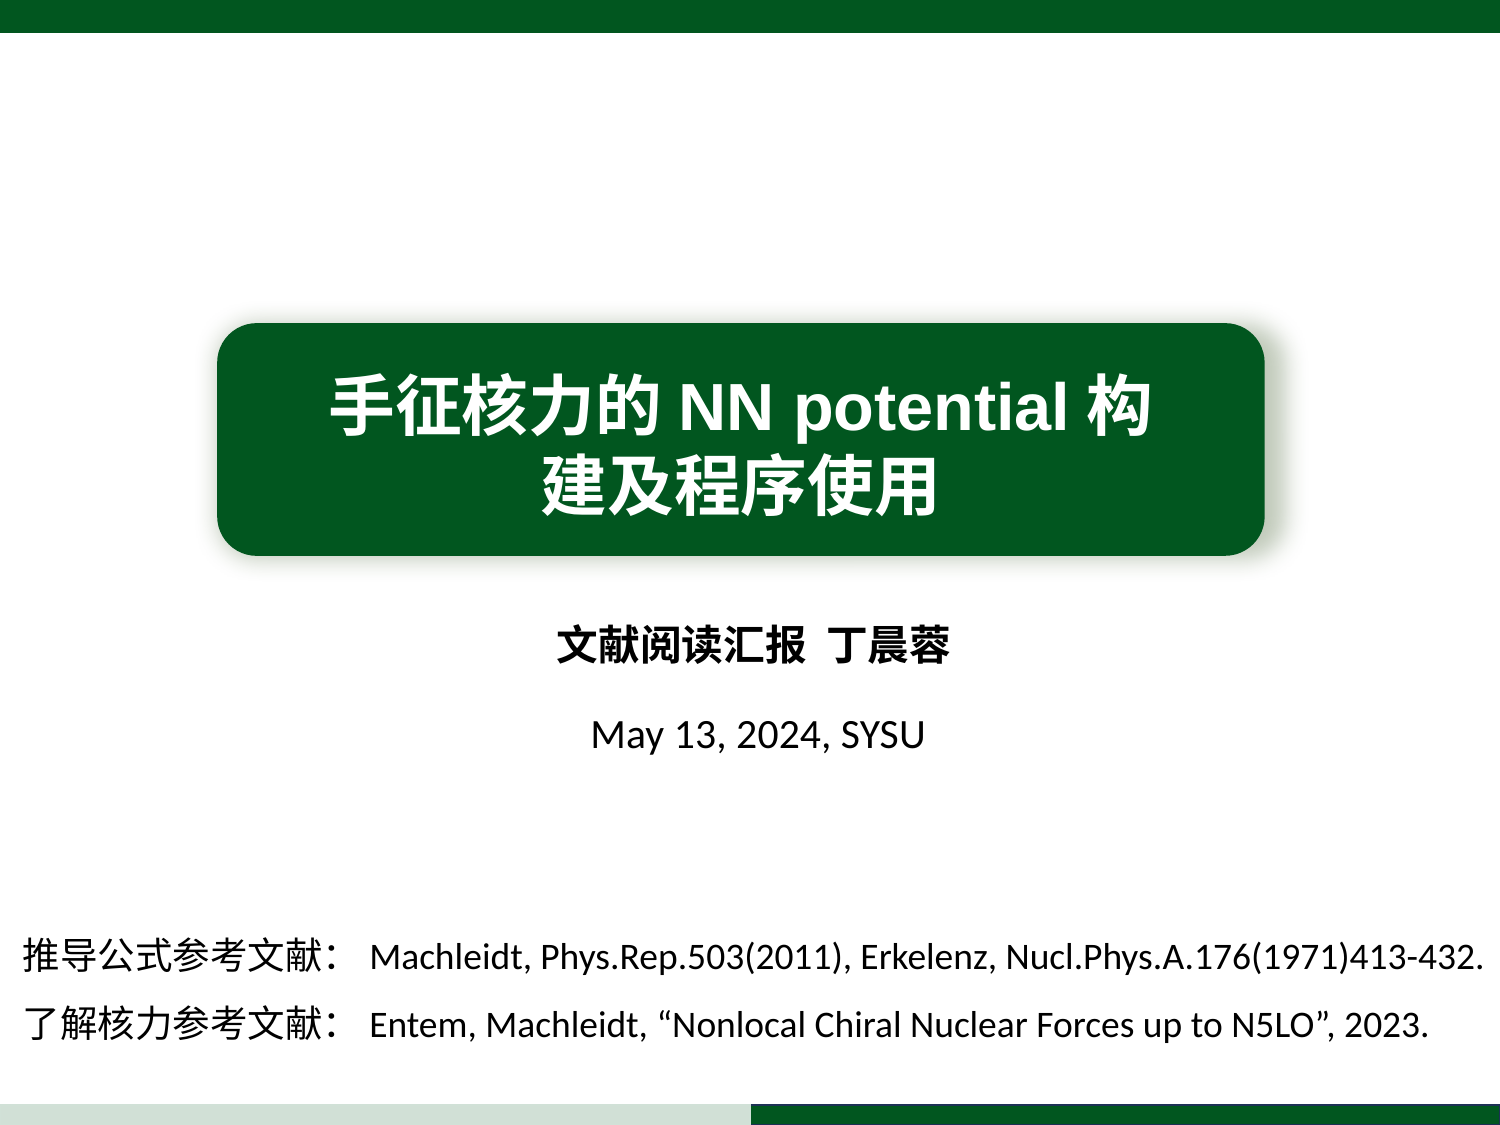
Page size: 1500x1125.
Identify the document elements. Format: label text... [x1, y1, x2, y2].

text_box [751, 1104, 1500, 1125]
text_box 手征核力的NN potential构建及程序使用 [294, 356, 1188, 532]
text_box [0, 0, 1500, 33]
text_box May 13, 2024, SYSU [401, 699, 1115, 764]
text_box 文献阅读汇报 丁晨蓉 [541, 611, 975, 677]
text_box [217, 323, 1265, 556]
text_box 推导公式参考文献：Machleidt, Phys.Rep.503(2011), Erkelenz, Nucl.Phys.A.176(1971)413-432. [8, 924, 1500, 985]
text_box 了解核力参考文献：Entem, Machleidt, “Nonlocal Chiral Nuclear Forces up to N5LO”, 2023. [8, 992, 1500, 1052]
text_box [0, 1104, 751, 1125]
